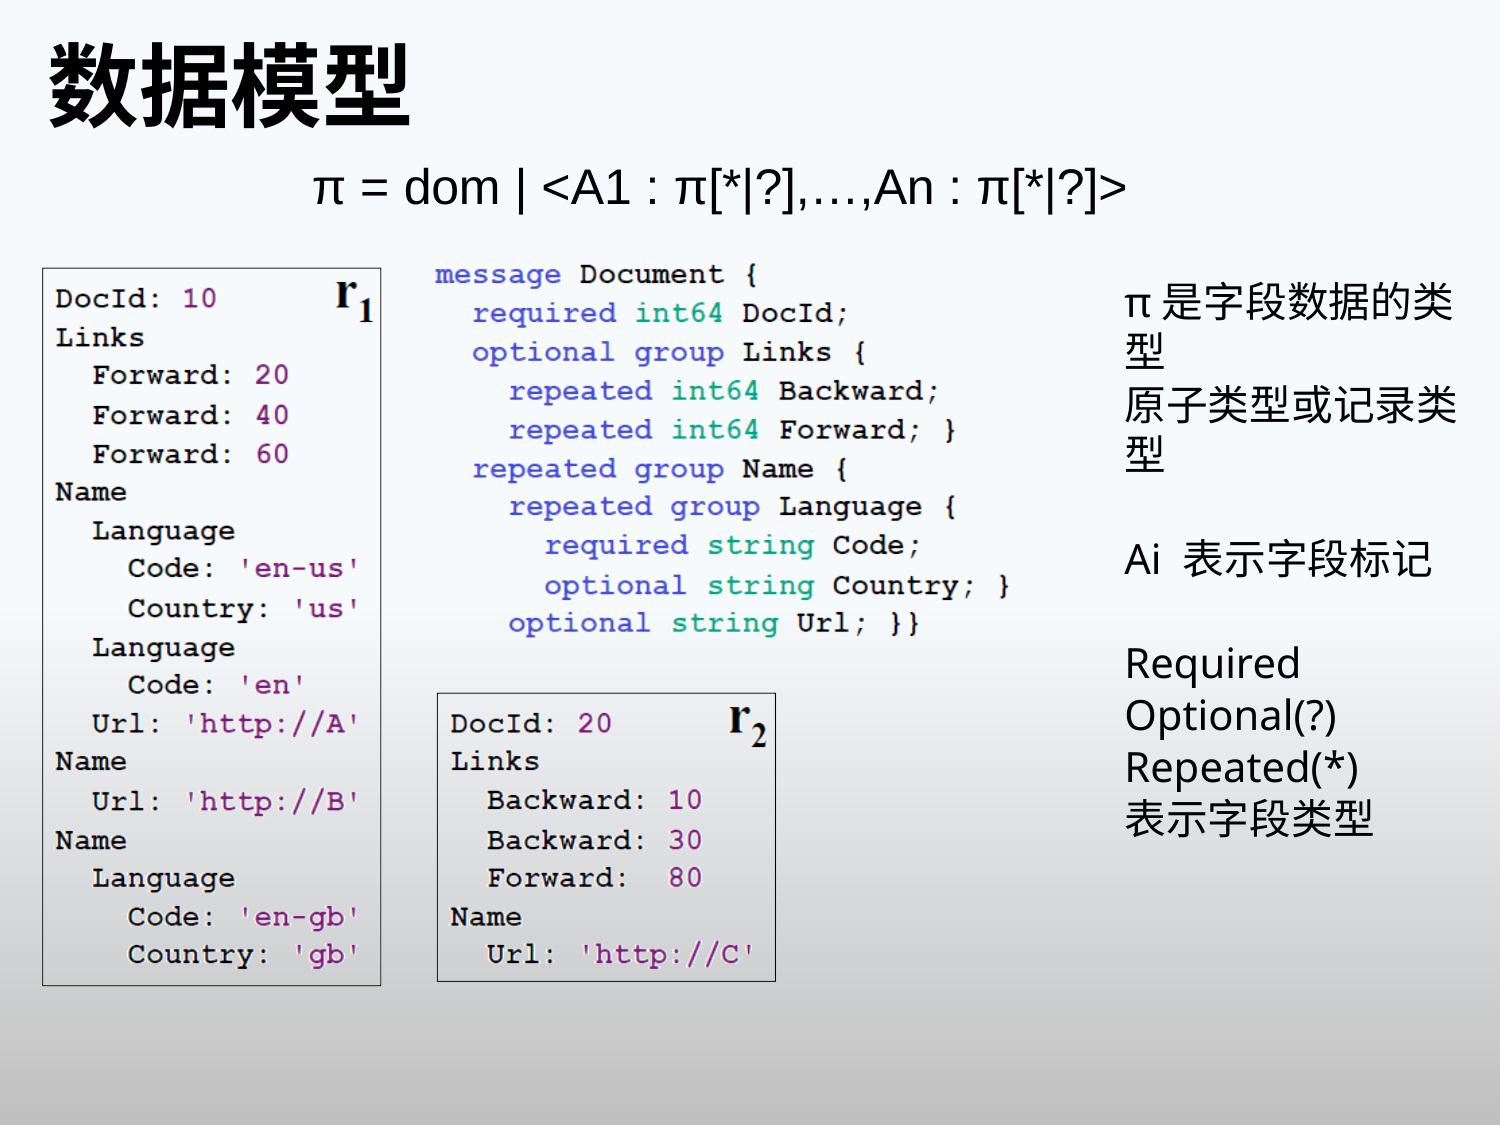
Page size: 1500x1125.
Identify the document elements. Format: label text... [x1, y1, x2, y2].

text_box π是字段数据的类型 原子类型或记录类型 Ai 表示字段标记 Required Optional(?) Repeated(*) 表示字段类型 [1109, 268, 1495, 851]
text_box 数据模型 [32, 21, 686, 146]
text_box π = dom | <A1 : π[*|?],…,An : π[*|?]> [297, 147, 1143, 223]
picture [0, 223, 1039, 1027]
